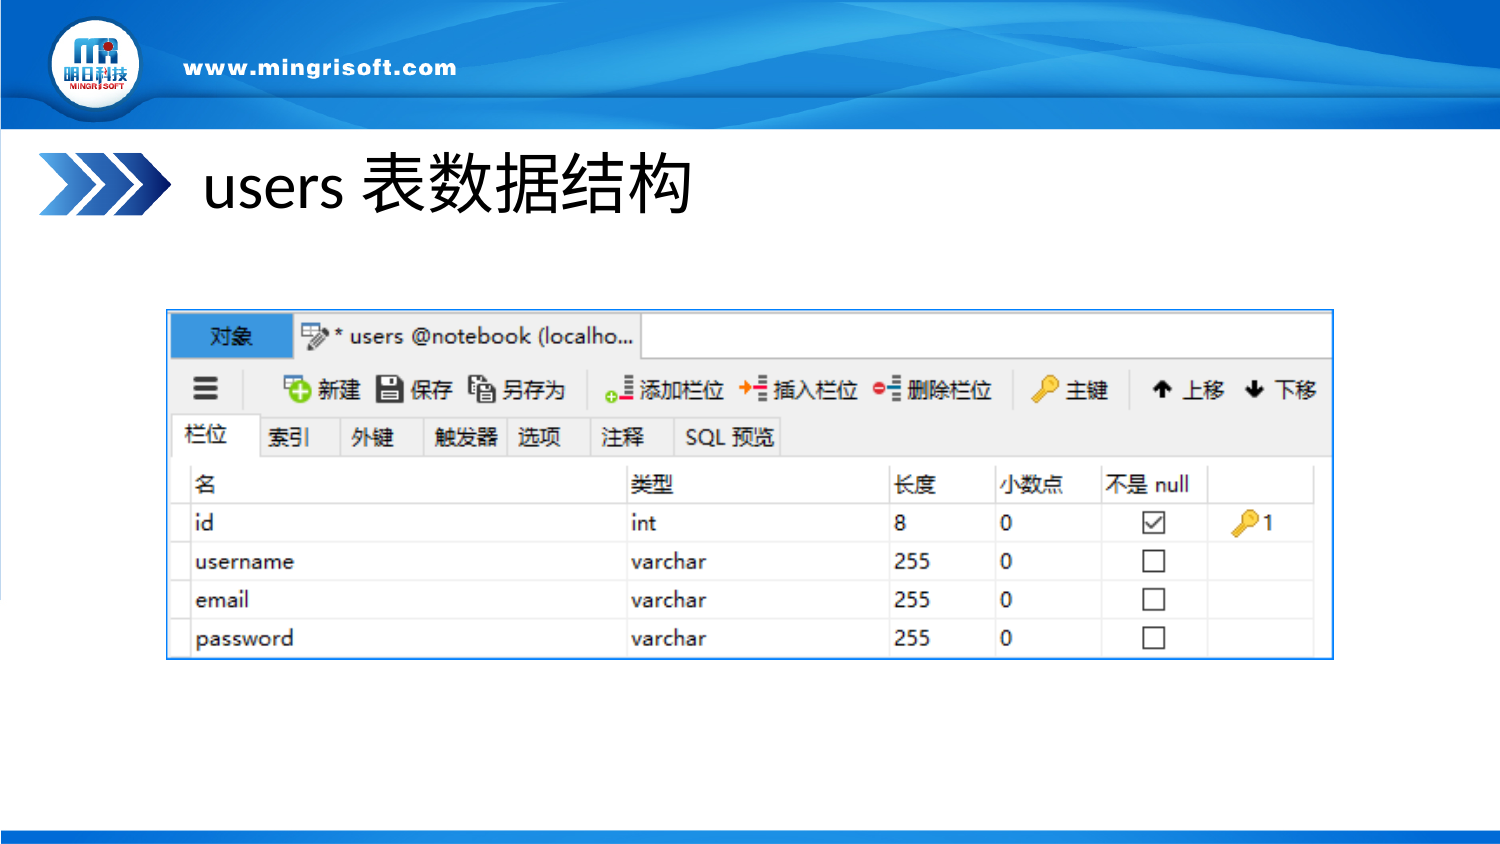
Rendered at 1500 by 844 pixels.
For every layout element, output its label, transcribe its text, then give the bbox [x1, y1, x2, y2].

picture [0, 0, 1500, 844]
text_box users表数据结构 [187, 134, 1100, 235]
